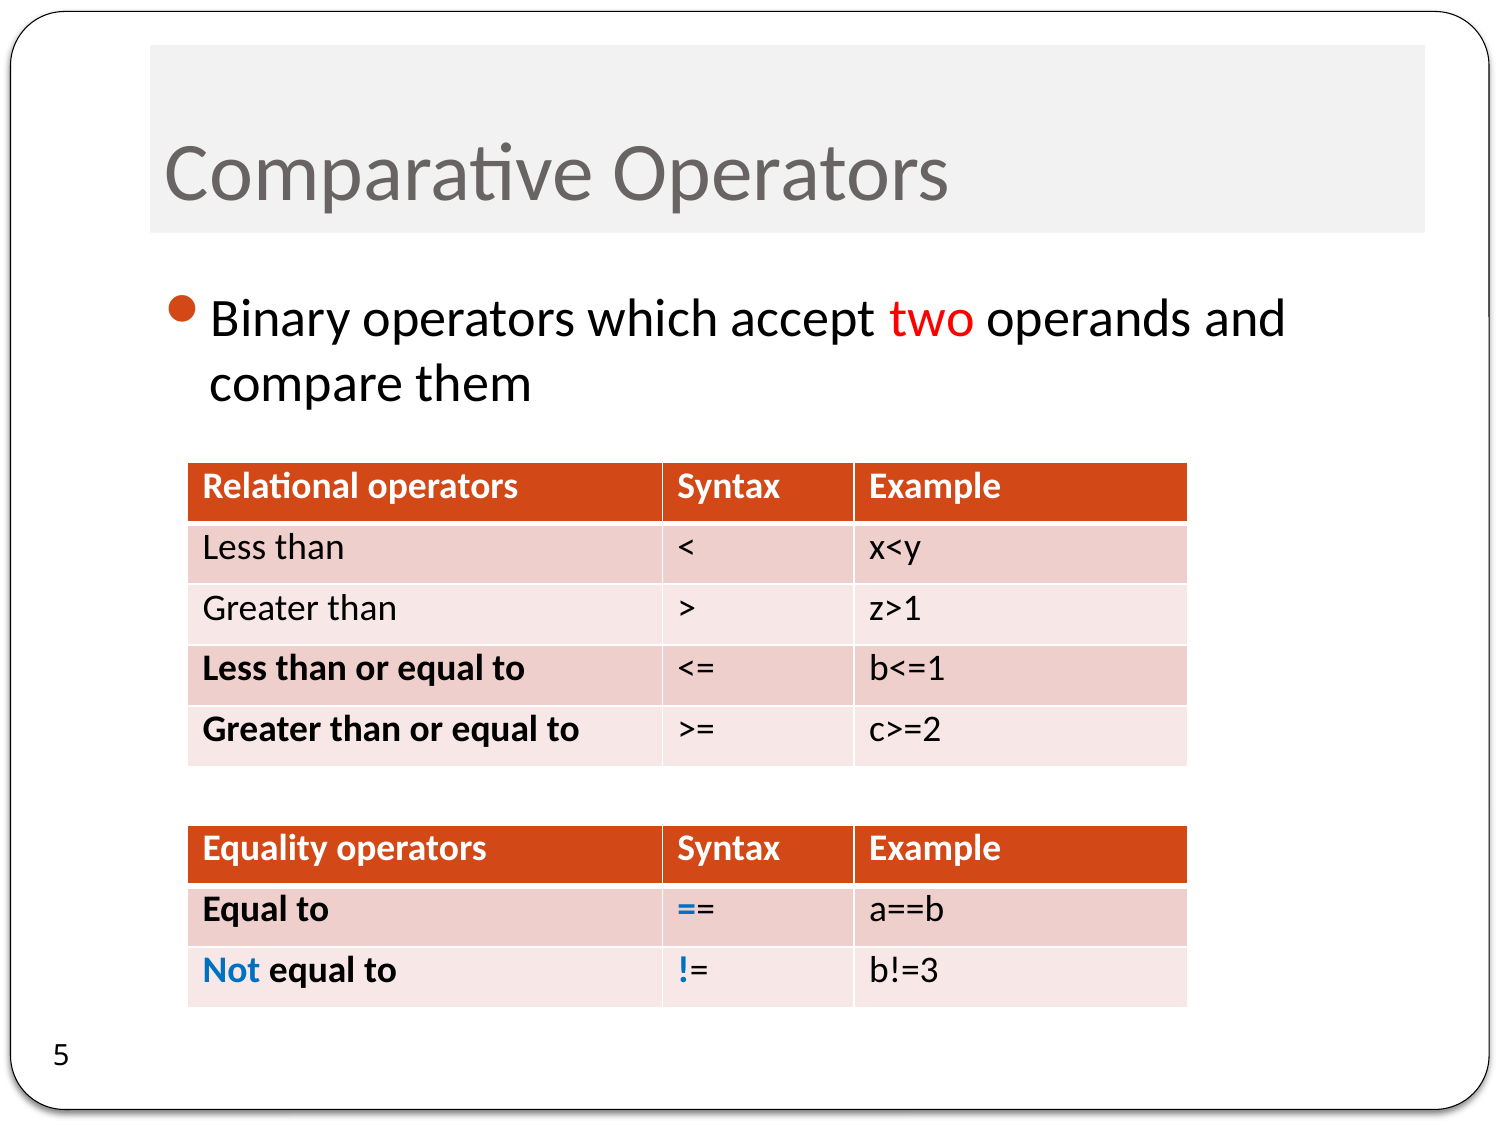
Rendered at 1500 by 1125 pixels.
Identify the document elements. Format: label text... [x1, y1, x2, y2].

table_header Example [855, 826, 1187, 883]
table_cell b<=1 [855, 646, 1187, 705]
table_cell Greater than [188, 585, 662, 644]
table_cell x<y [855, 526, 1187, 583]
list Binary operators which accept two operands and compare them [150, 275, 1425, 988]
table_header Equality operators [188, 826, 662, 883]
table_cell Equal to [188, 889, 662, 946]
table_header Relational operators [188, 463, 662, 521]
table_cell z>1 [855, 585, 1187, 644]
table_cell Less than or equal to [188, 646, 662, 705]
table_header Example [855, 463, 1187, 521]
table_cell != [663, 948, 853, 1007]
table_cell Less than [188, 526, 662, 583]
title Comparative Operators [150, 45, 1425, 233]
table_header Syntax [663, 826, 853, 883]
table_cell c>=2 [855, 707, 1187, 766]
table_cell <= [663, 646, 853, 705]
table_cell b!=3 [855, 948, 1187, 1007]
table_cell Greater than or equal to [188, 707, 662, 766]
table_cell < [663, 526, 853, 583]
table_cell a==b [855, 889, 1187, 946]
table_header Syntax [663, 463, 853, 521]
table_cell Not equal to [188, 948, 662, 1007]
slide_number 5 [23, 1018, 99, 1094]
table_cell == [663, 889, 853, 946]
table_cell > [663, 585, 853, 644]
table_cell >= [663, 707, 853, 766]
